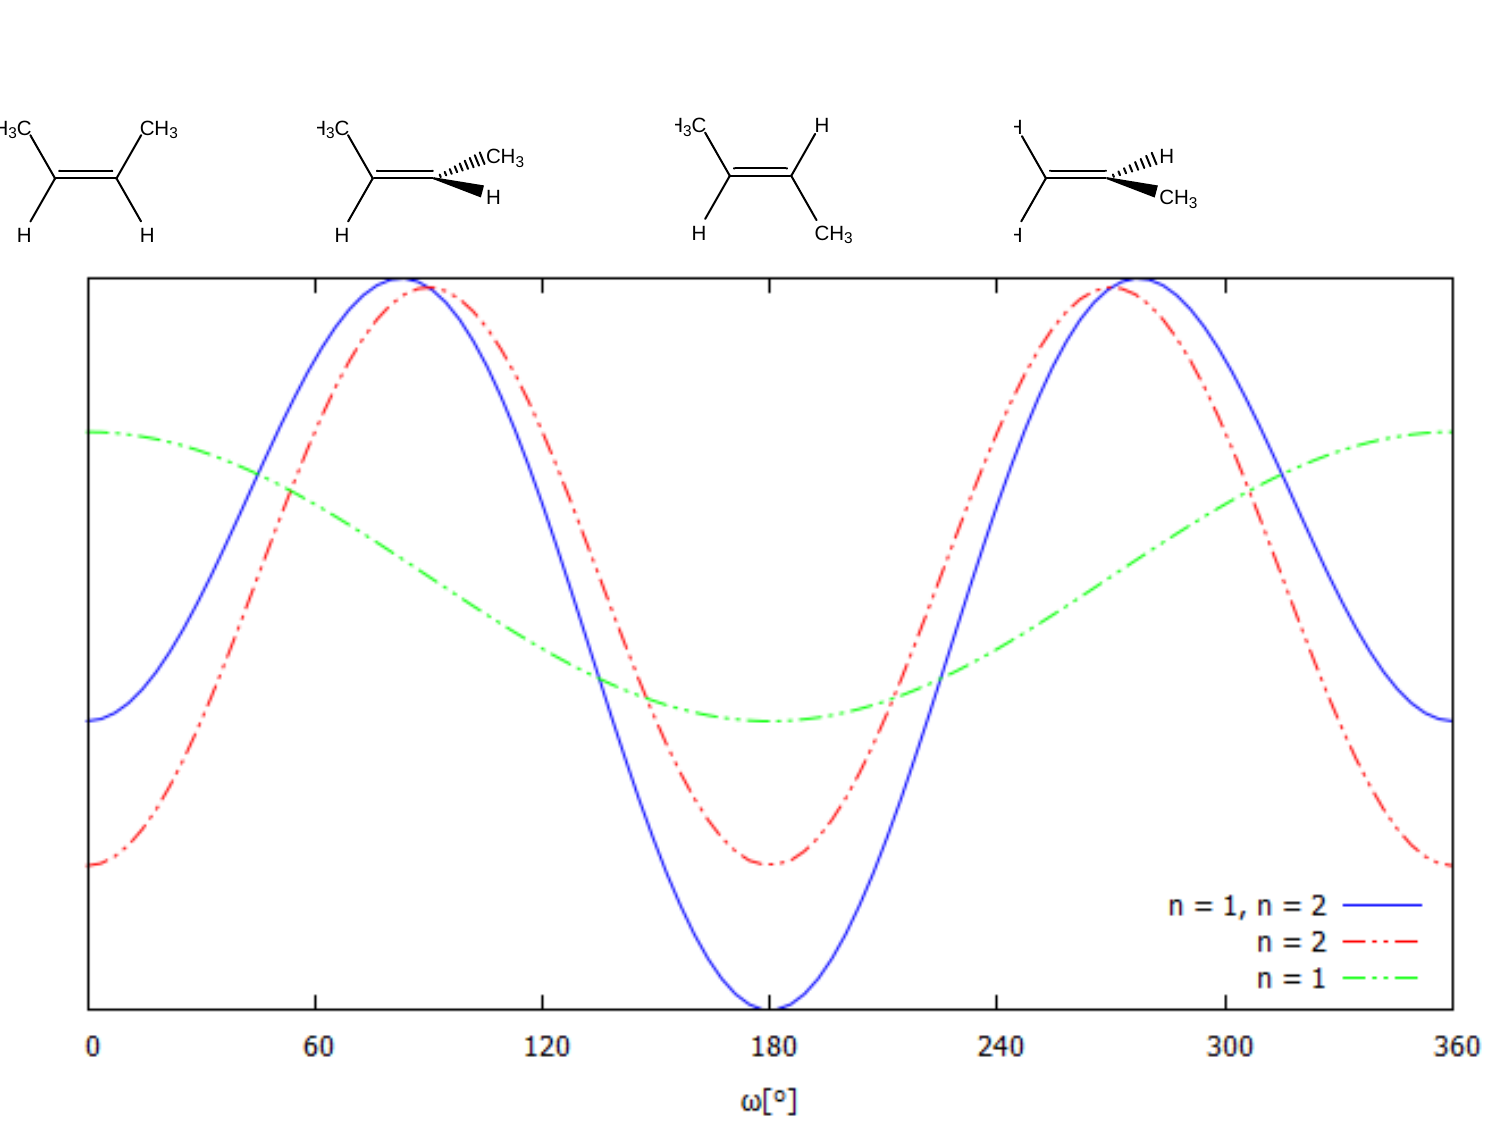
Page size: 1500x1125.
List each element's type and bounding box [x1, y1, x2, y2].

text_box [317, 114, 542, 246]
text_box [0, 114, 195, 247]
list [47, 246, 1500, 1125]
text_box [674, 111, 870, 246]
text_box [1014, 114, 1215, 246]
